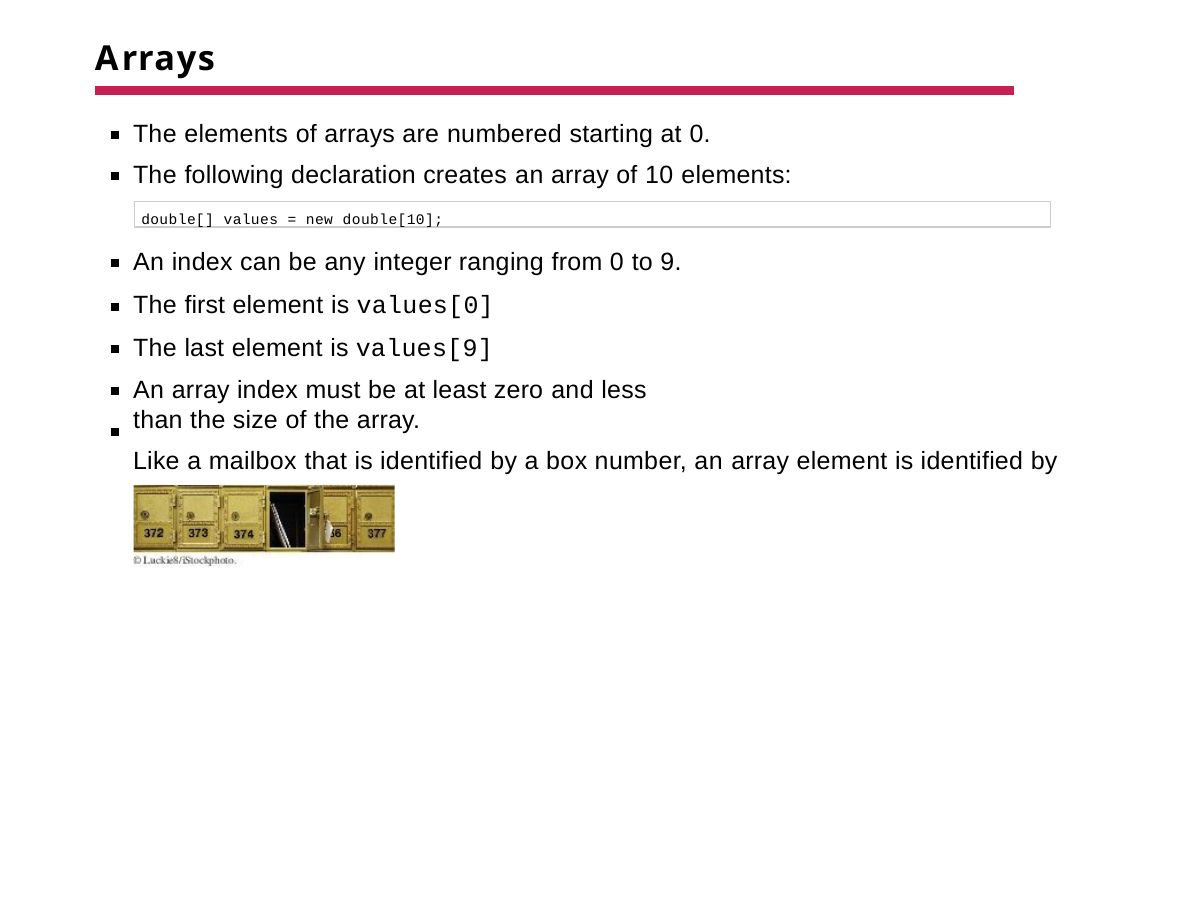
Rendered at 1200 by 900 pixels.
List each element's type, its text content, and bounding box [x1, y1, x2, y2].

text_box double[] values = new double[10]; [134, 201, 1051, 227]
title Arrays [92, 35, 1108, 187]
list An index can be any integer ranging from 0 to 9. The first element is values[0] The last element is values[9] An array index must be at least zero and less than the size of the array. Like a mailbox that is identified by a box number, an array element is identified by an index. [131, 232, 1069, 740]
text_box The elements of arrays are numbered starting at 0. The following declaration creates an array of 10 elements: [131, 117, 794, 189]
text_box [133, 484, 395, 580]
